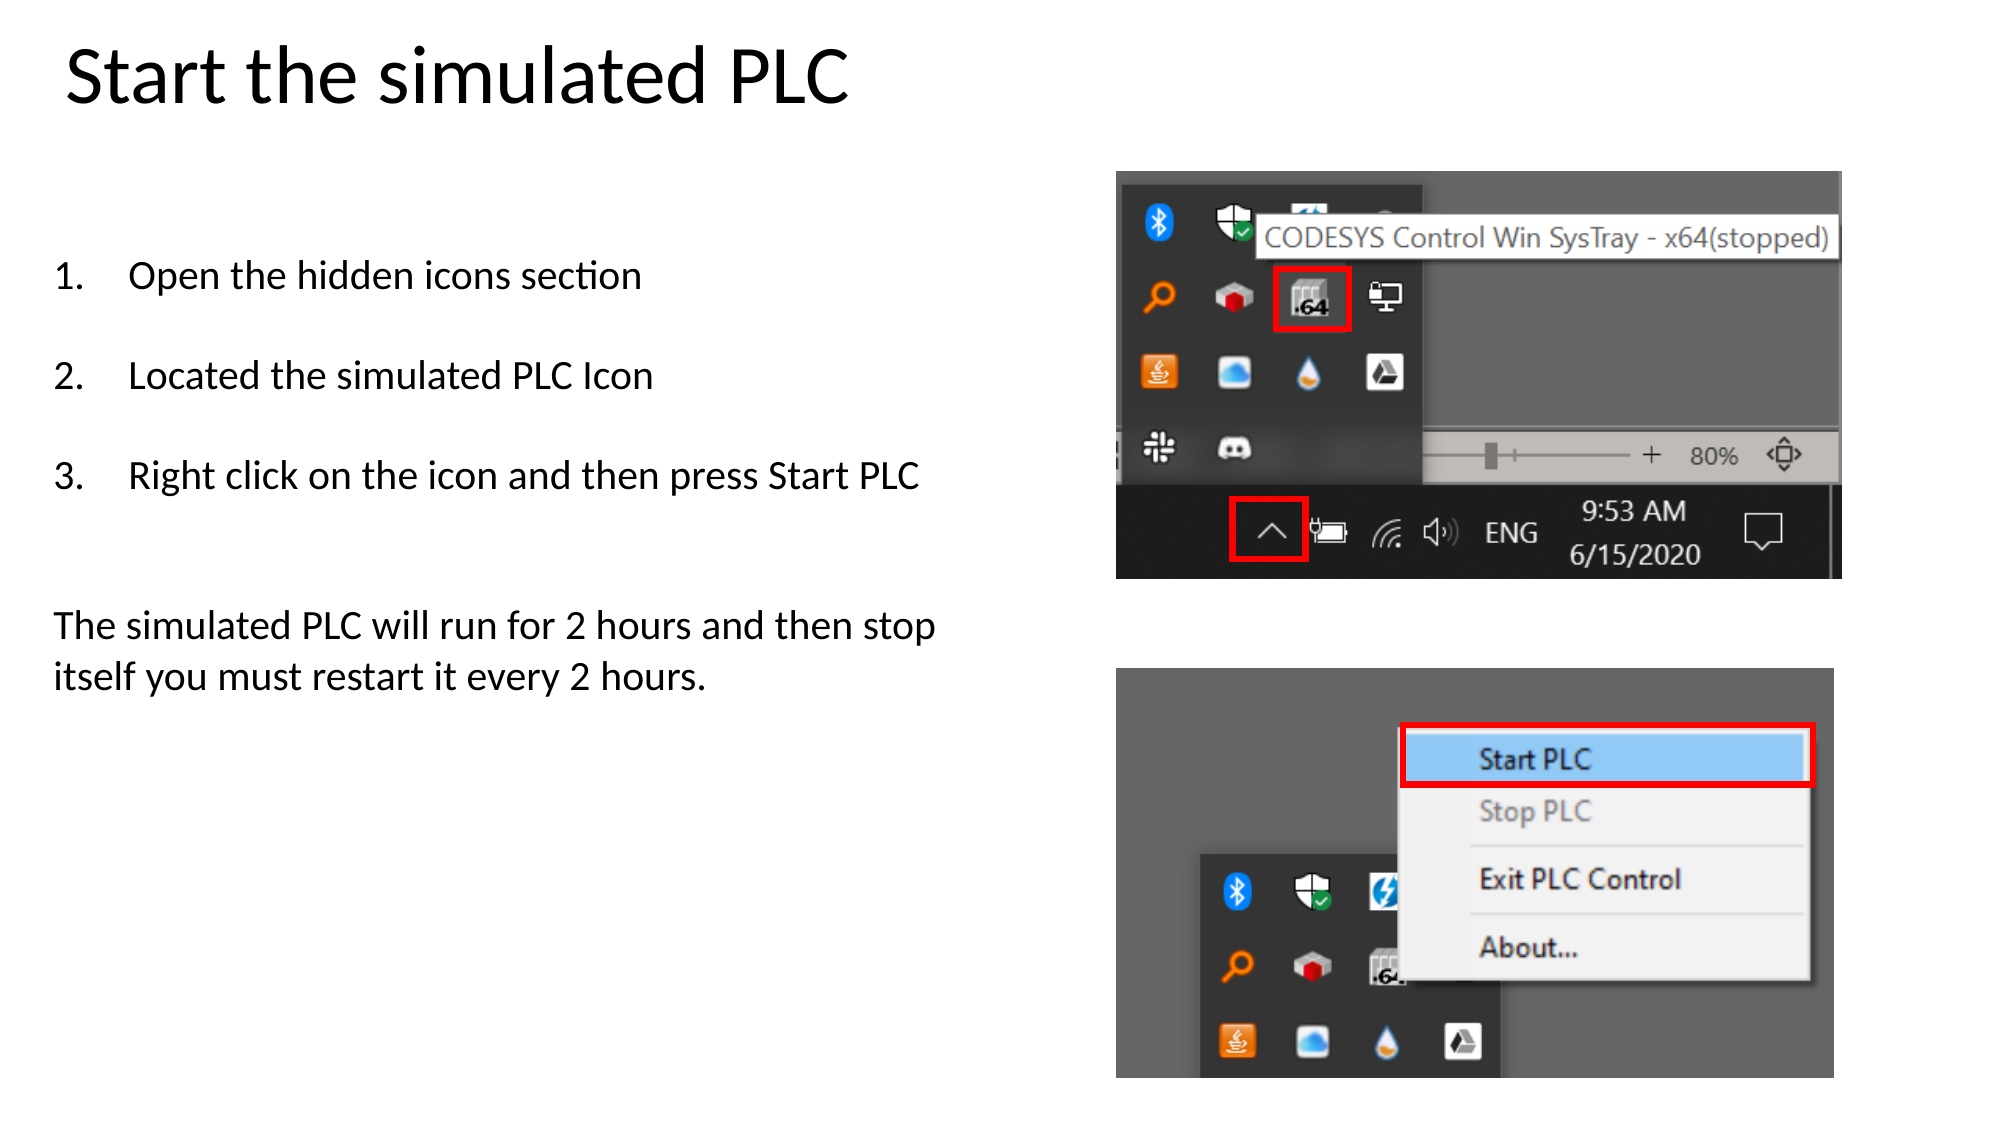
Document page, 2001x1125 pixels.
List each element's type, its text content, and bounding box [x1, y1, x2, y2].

text_box Open the hidden icons section Located the simulated PLC Icon Right click on the icon and then press Start PLC The simulated PLC will run for 2 hours and then stop itself you must restart it every 2 hours. [38, 240, 1037, 706]
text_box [1116, 668, 1834, 1078]
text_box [1116, 171, 1842, 579]
text_box Start the simulated PLC [50, 13, 1049, 128]
